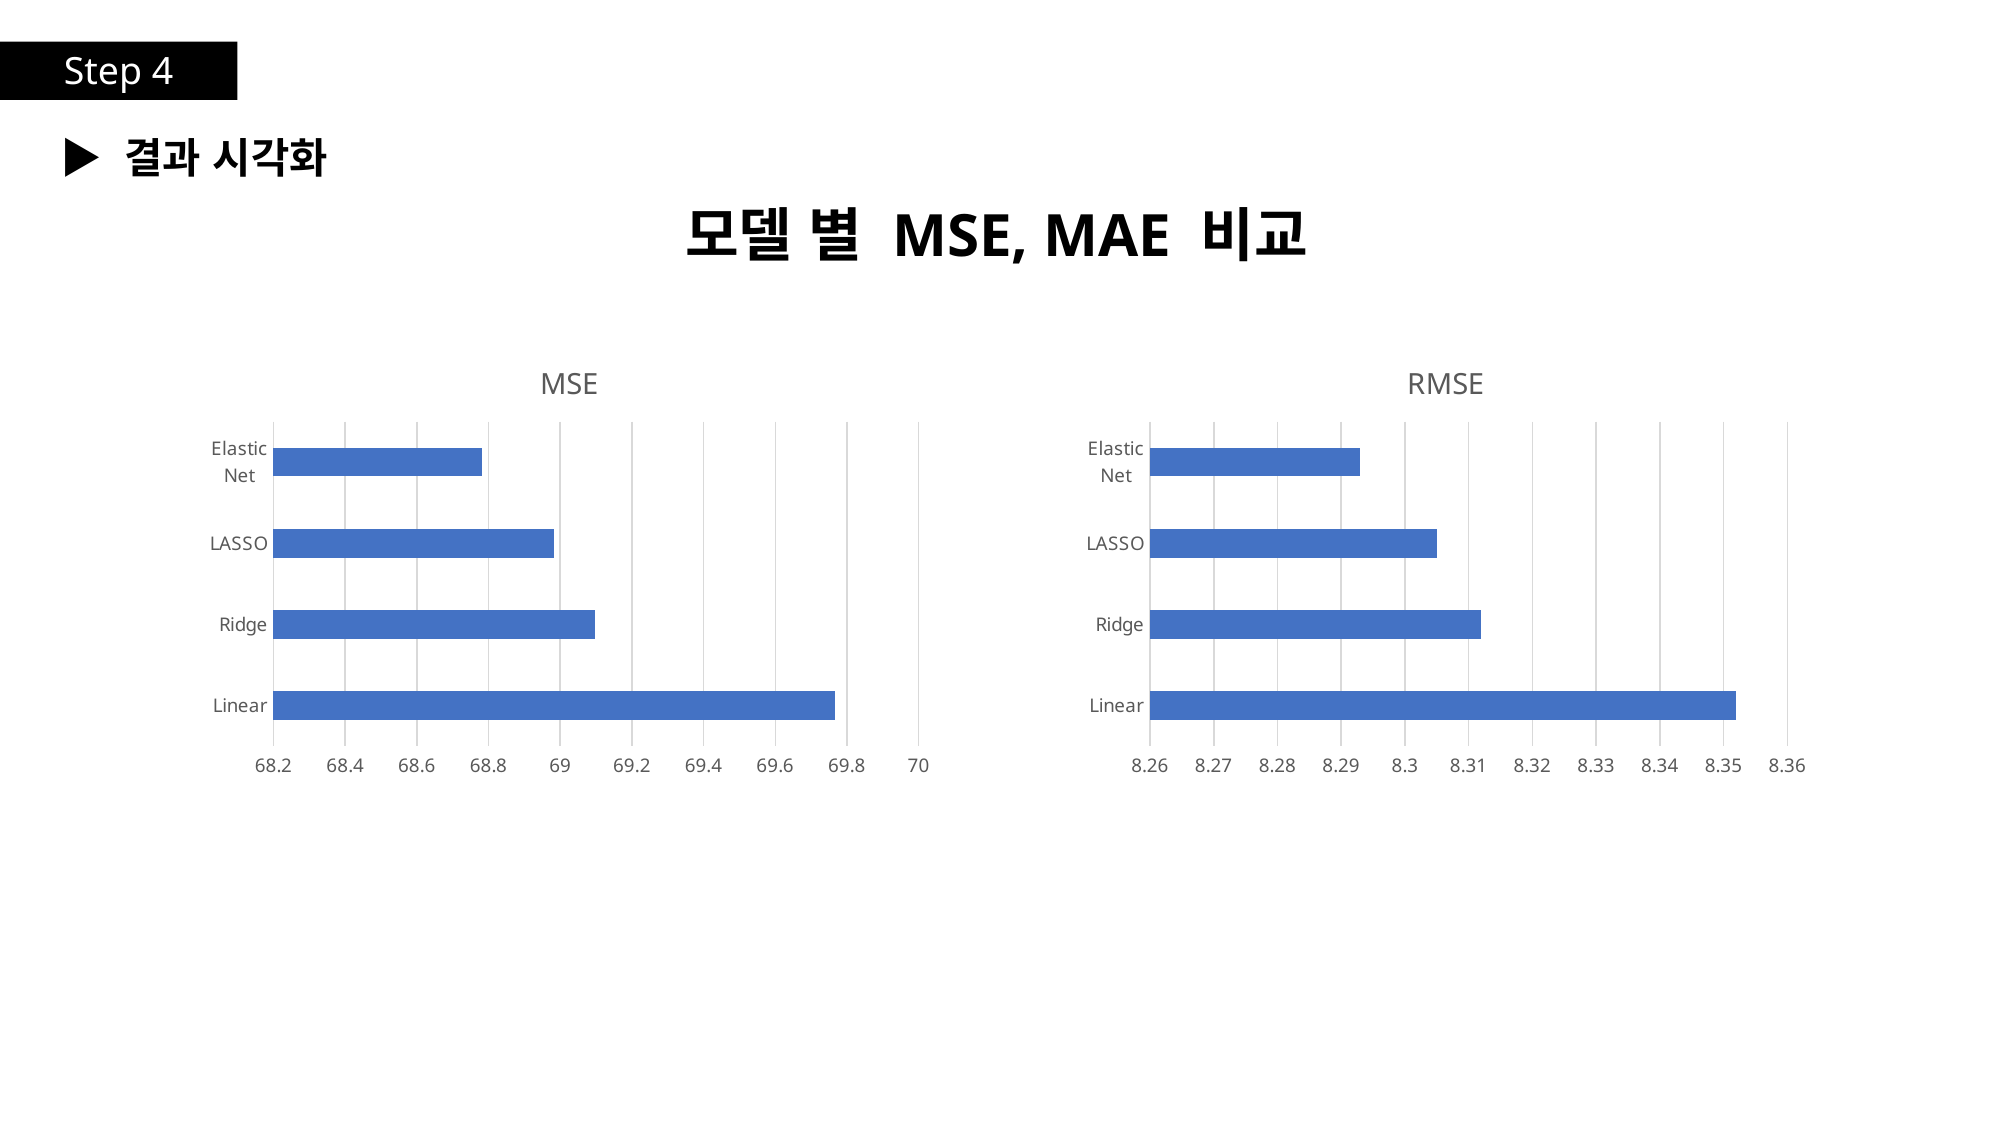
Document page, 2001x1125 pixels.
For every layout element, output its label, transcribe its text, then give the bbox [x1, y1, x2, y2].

text_box Step 4 [0, 40, 238, 100]
text_box 모델 별 MSE, MAE 비교 [0, 190, 1994, 276]
chart [1071, 337, 1822, 788]
text_box ▶ 결과 시각화 [45, 124, 344, 189]
chart [194, 337, 945, 788]
